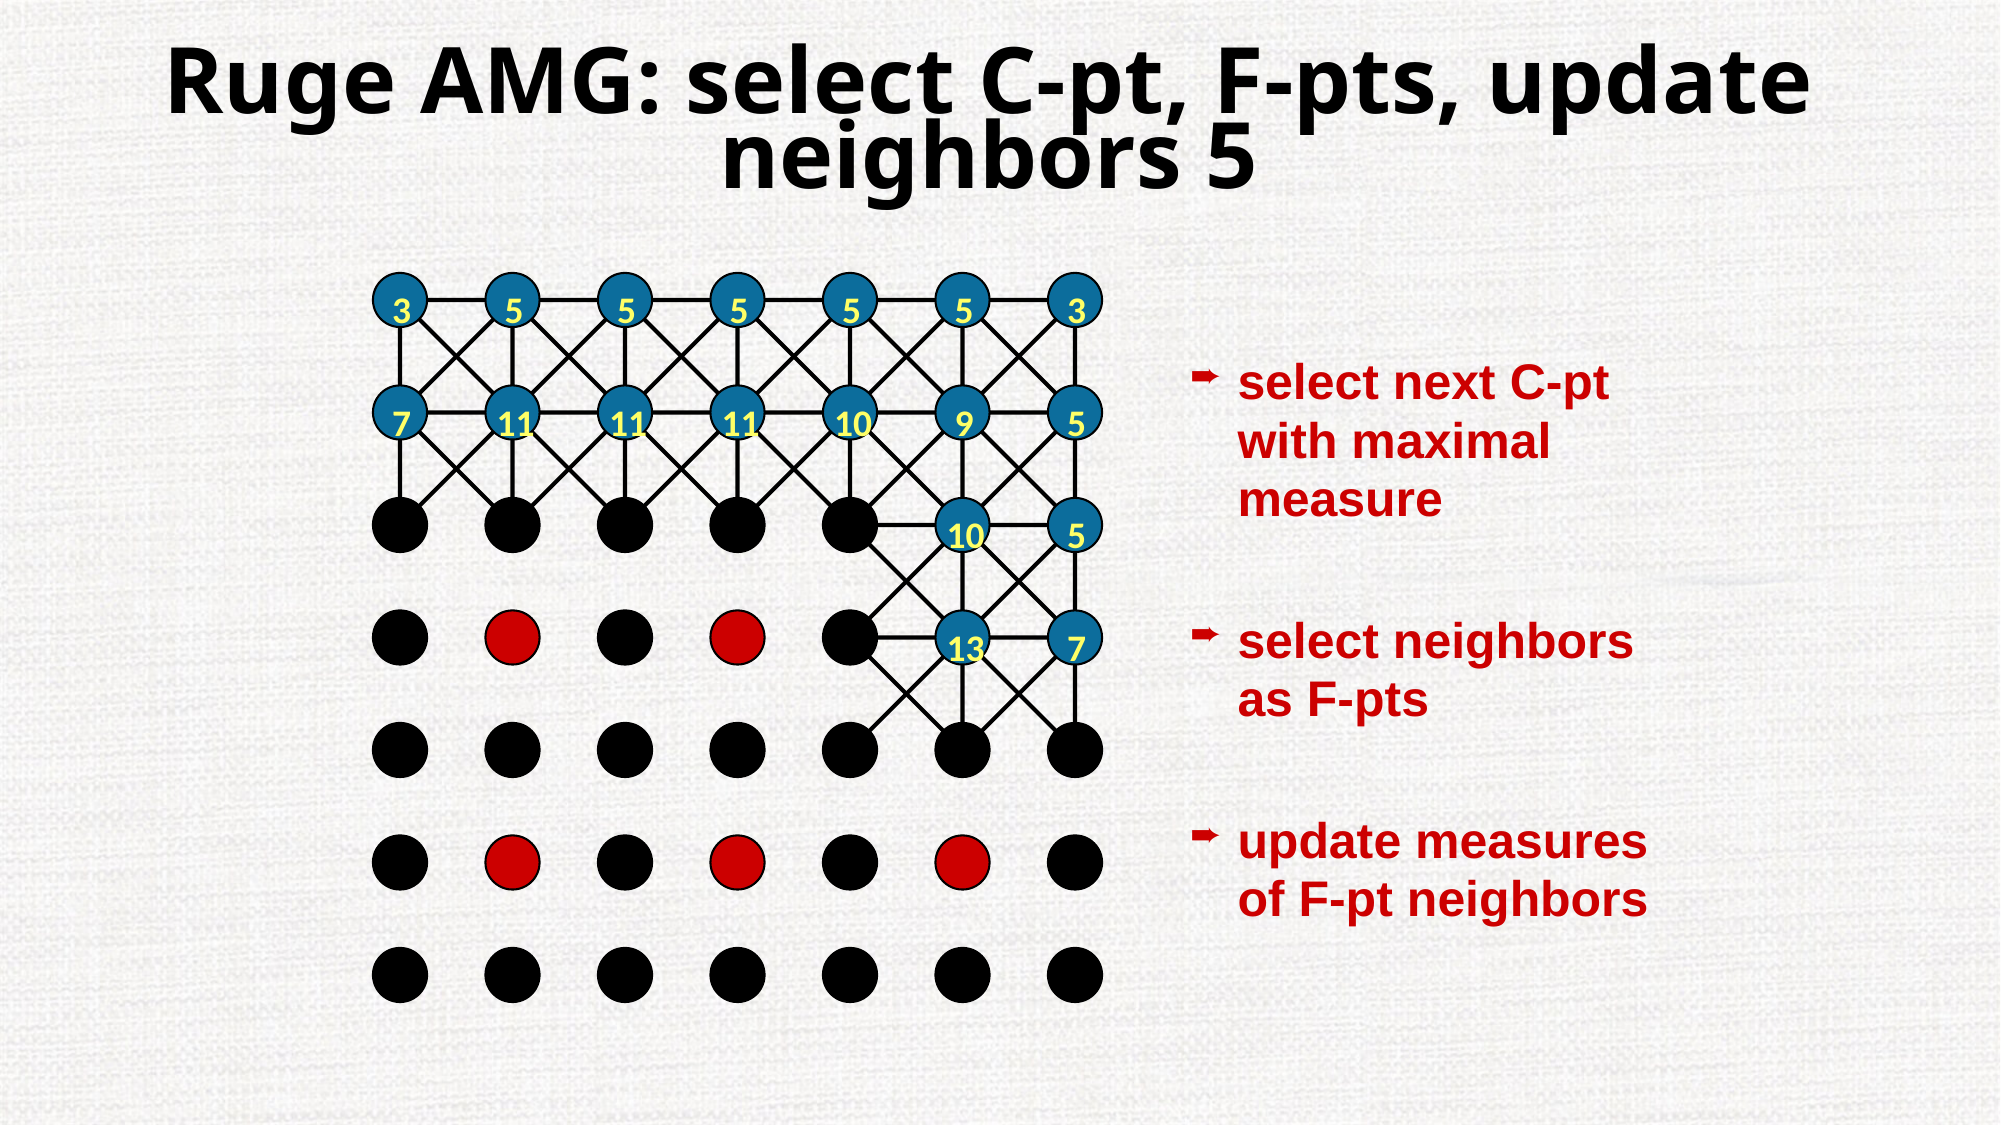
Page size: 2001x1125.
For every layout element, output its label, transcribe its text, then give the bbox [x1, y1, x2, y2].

text_box [710, 286, 714, 314]
text_box [485, 610, 540, 665]
text_box [597, 610, 653, 665]
text_box 5 [1051, 391, 1102, 452]
text_box 5 [939, 278, 989, 339]
text_box 13 [931, 616, 1000, 677]
text_box 5 [1051, 503, 1102, 564]
text_box 7 [376, 391, 427, 452]
text_box [833, 385, 867, 391]
text_box [372, 400, 376, 425]
text_box [485, 497, 540, 553]
text_box [1047, 625, 1051, 650]
text_box [383, 385, 417, 391]
text_box [710, 835, 765, 890]
text_box [945, 385, 980, 391]
text_box [710, 610, 765, 665]
text_box [946, 497, 979, 503]
text_box [485, 835, 540, 890]
text_box 5 [826, 278, 877, 339]
text_box [495, 385, 530, 391]
text_box [945, 610, 980, 616]
text_box [1047, 512, 1051, 538]
text_box [609, 272, 641, 278]
text_box [485, 286, 489, 314]
text_box [822, 947, 878, 1003]
text_box [597, 287, 601, 313]
text_box [496, 272, 529, 278]
text_box [721, 272, 754, 278]
text_box [372, 287, 376, 313]
text_box [822, 287, 826, 313]
text_box [1058, 385, 1092, 391]
text_box 7 [1051, 616, 1102, 677]
text_box [372, 497, 428, 553]
text_box [822, 497, 878, 553]
text_box [946, 272, 979, 278]
text_box 11 [481, 391, 550, 452]
text_box 5 [601, 278, 652, 339]
text_box [935, 947, 990, 1003]
text_box [1047, 947, 1103, 1003]
text_box [384, 272, 416, 278]
text_box [485, 947, 540, 1003]
picture [0, 0, 2001, 1125]
text_box 3 [1051, 278, 1102, 339]
text_box [935, 835, 990, 890]
text_box [1058, 610, 1092, 616]
text_box [710, 497, 765, 553]
text_box [822, 835, 878, 890]
text_box [372, 947, 428, 1003]
text_box [1047, 400, 1051, 425]
text_box [597, 947, 653, 1003]
text_box [597, 835, 653, 890]
text_box [608, 385, 642, 391]
text_box [1047, 287, 1051, 313]
text_box [372, 835, 428, 890]
text_box [1047, 722, 1103, 778]
text_box 10 [818, 391, 888, 452]
text_box [935, 286, 939, 314]
title Ruge AMG: select C-pt, F-pts, update neighbors 5 [20, 48, 1957, 198]
text_box [1059, 272, 1091, 278]
text_box [1059, 497, 1091, 503]
text_box 9 [939, 391, 989, 452]
text_box [710, 722, 765, 778]
text_box [485, 722, 540, 778]
text_box 11 [706, 391, 775, 452]
text_box [597, 722, 653, 778]
text_box [372, 722, 428, 778]
text_box [822, 610, 878, 665]
text_box [1047, 835, 1103, 890]
text_box [372, 610, 428, 665]
text_box select next C-pt with maximal measure select neighbors as F-pts update measures of F-pt neighbors [1174, 343, 1688, 975]
text_box [935, 722, 990, 778]
text_box [822, 722, 878, 778]
text_box 5 [714, 278, 764, 339]
text_box 5 [489, 278, 539, 339]
text_box [935, 398, 939, 426]
text_box [834, 272, 866, 278]
text_box 11 [593, 391, 663, 452]
text_box 3 [376, 278, 427, 339]
text_box [597, 497, 653, 553]
text_box [720, 385, 755, 391]
text_box 10 [931, 503, 1000, 564]
text_box [710, 947, 765, 1003]
